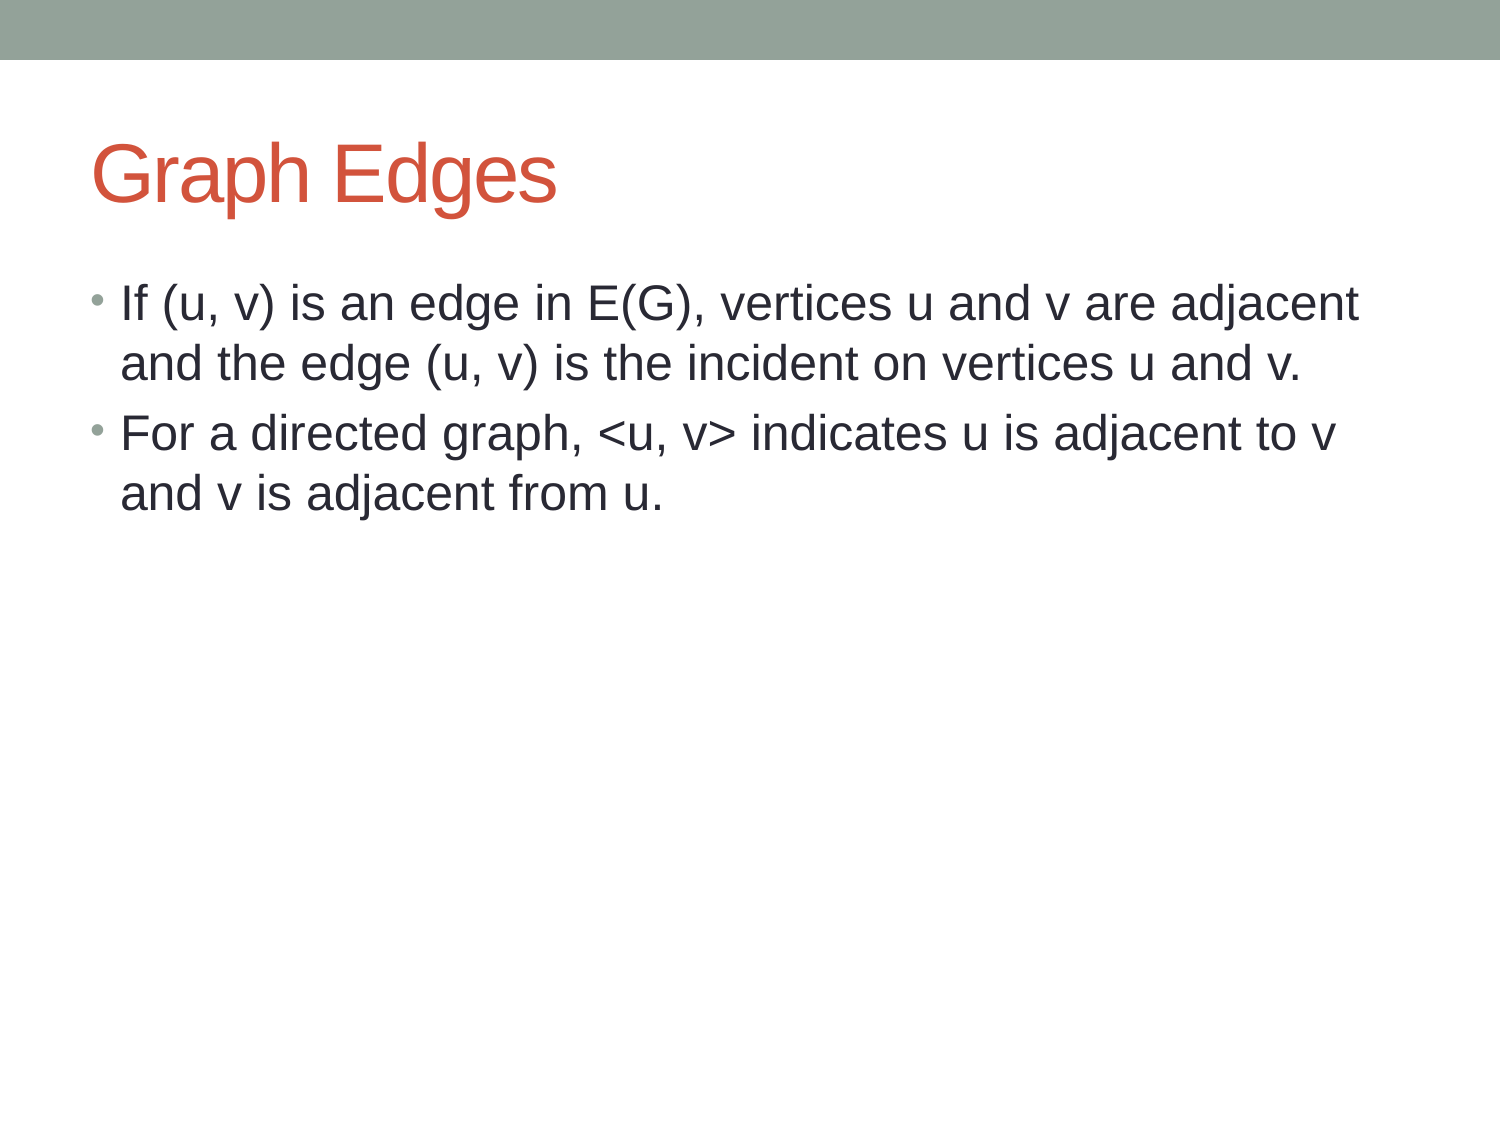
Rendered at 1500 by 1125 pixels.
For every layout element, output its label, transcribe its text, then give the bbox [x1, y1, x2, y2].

title Graph Edges [75, 87, 1425, 250]
list If (u, v) is an edge in E(G), vertices u and v are adjacent and the edge (u, v) is the incident on vertices u and v. For a directed graph, <u, v> indicates u is adjacent to v and v is adjacent from u. [75, 262, 1425, 1063]
